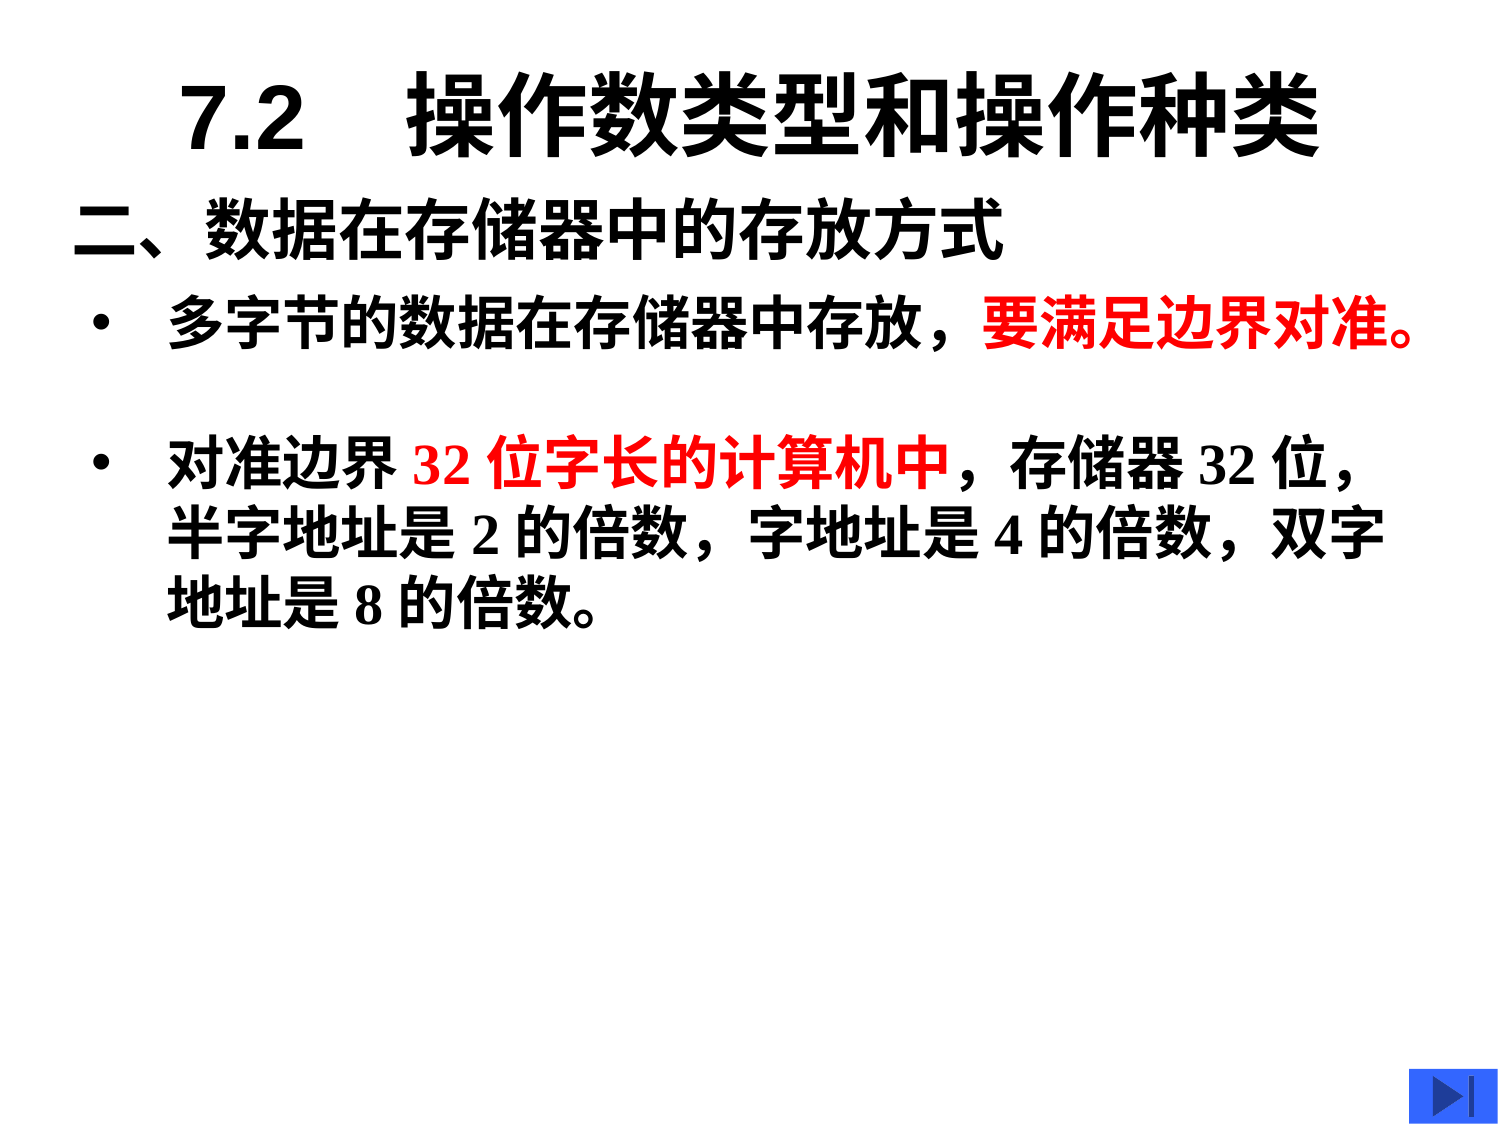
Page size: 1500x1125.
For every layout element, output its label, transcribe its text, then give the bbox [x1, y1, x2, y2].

text_box 二、数据在存储器中的存放方式 [56, 180, 1021, 275]
text_box [1409, 1068, 1498, 1124]
text_box 多字节的数据在存储器中存放，要满足边界对准。 对准边界32位字长的计算机中，存储器32位，半字地址是2的倍数，字地址是4的倍数，双字地址是8的倍数。 [76, 278, 1409, 714]
title 7.2 操作数类型和操作种类 [112, 19, 1388, 207]
